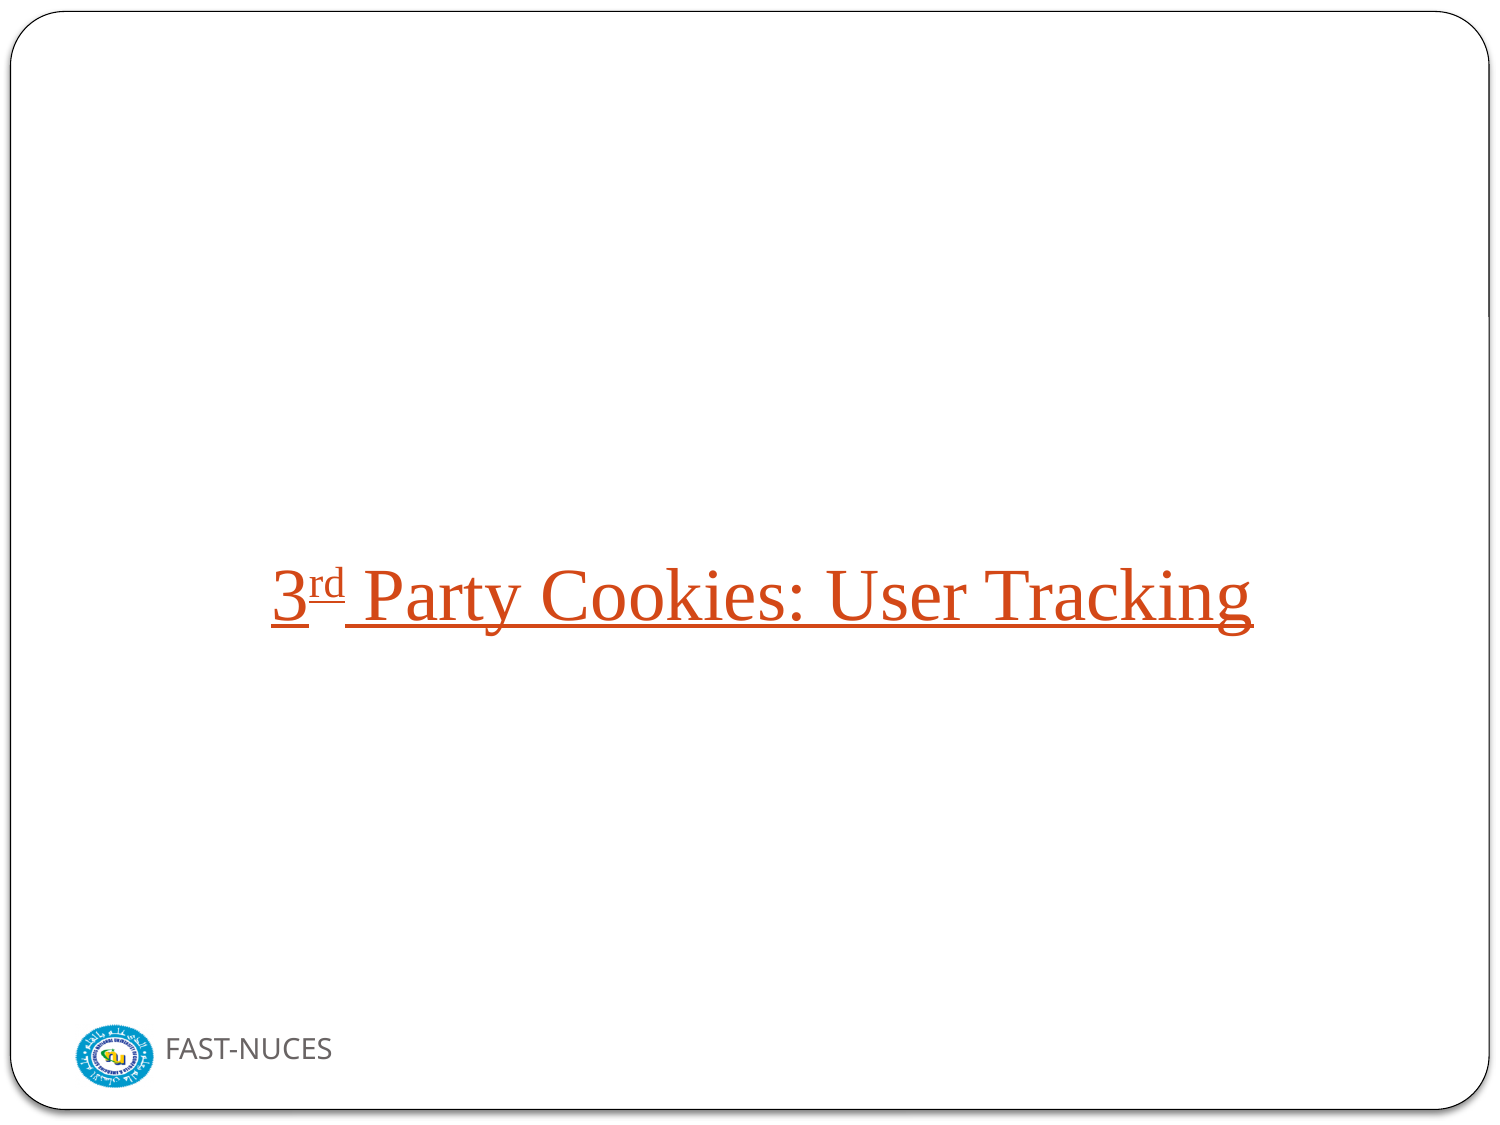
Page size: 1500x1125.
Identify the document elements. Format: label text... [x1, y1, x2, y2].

picture [91, 1038, 138, 1075]
picture [74, 1024, 154, 1088]
title 3rd Party Cookies: User Tracking [87, 537, 1438, 650]
footer FAST-NUCES [150, 1012, 800, 1088]
picture [123, 1060, 154, 1088]
